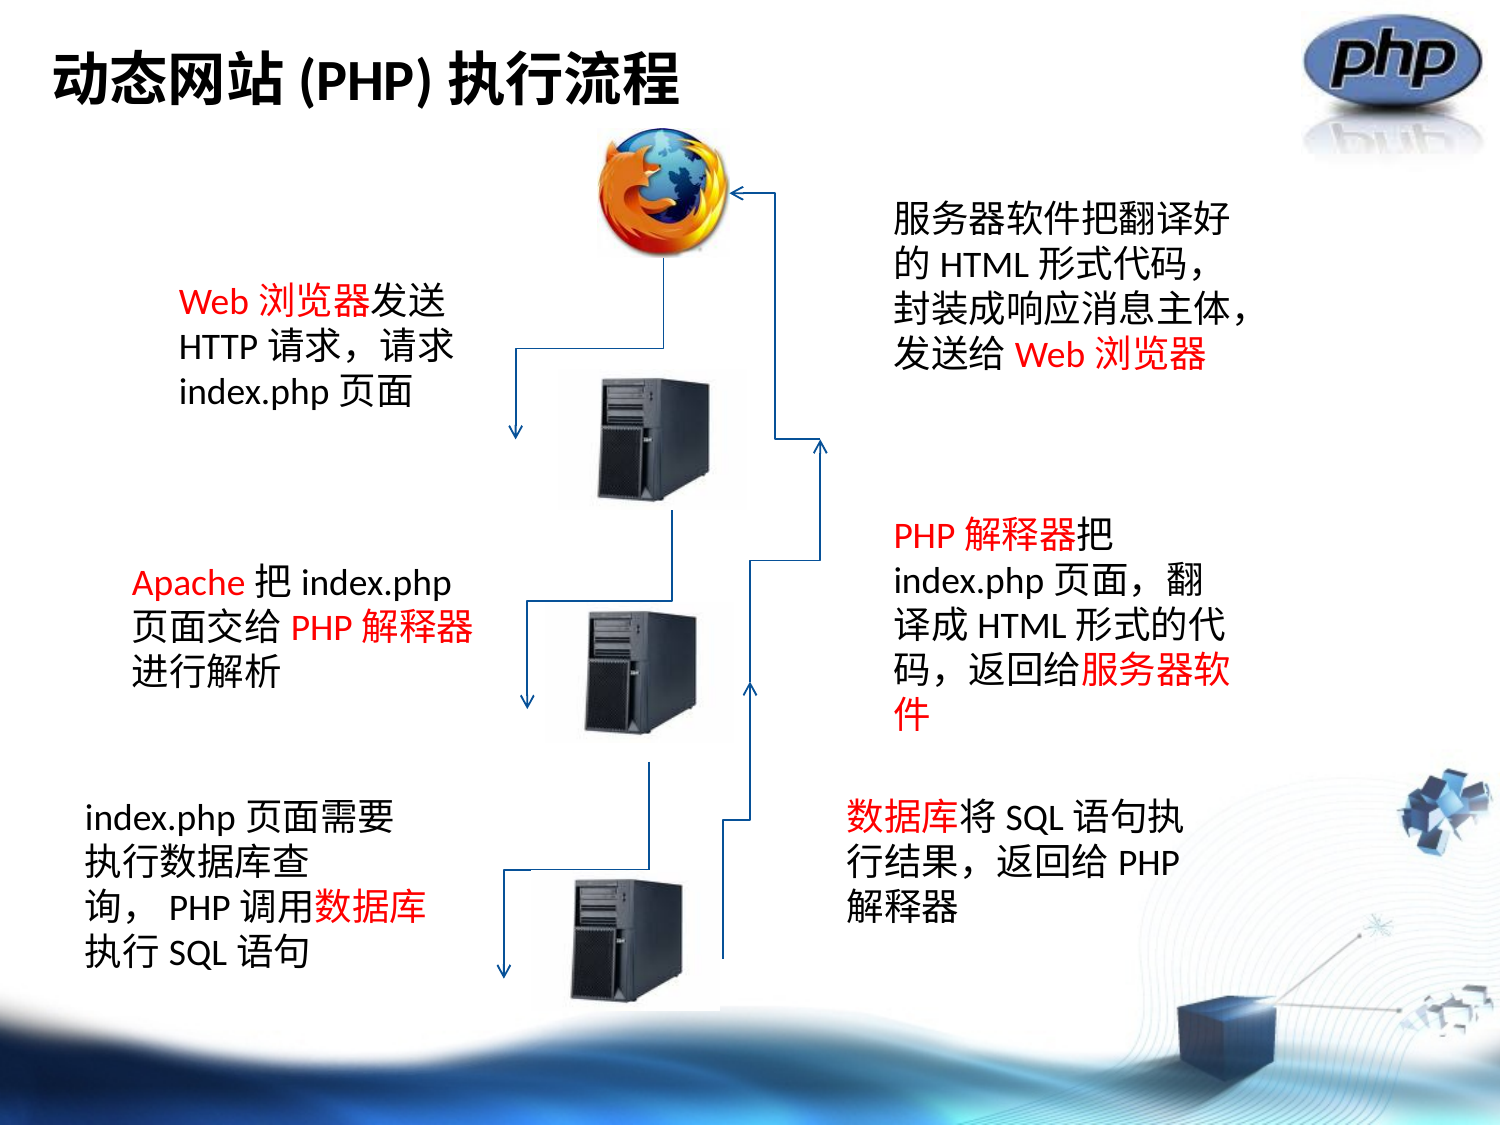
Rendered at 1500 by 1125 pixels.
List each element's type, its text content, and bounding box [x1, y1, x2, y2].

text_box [69, 761, 650, 983]
text_box 动态网站(PHP)执行流程 [36, 35, 696, 120]
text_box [749, 447, 1255, 702]
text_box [729, 186, 1255, 440]
text_box [8, 20, 495, 156]
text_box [163, 257, 664, 440]
picture [0, 0, 1500, 1125]
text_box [116, 491, 673, 710]
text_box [722, 681, 1208, 960]
